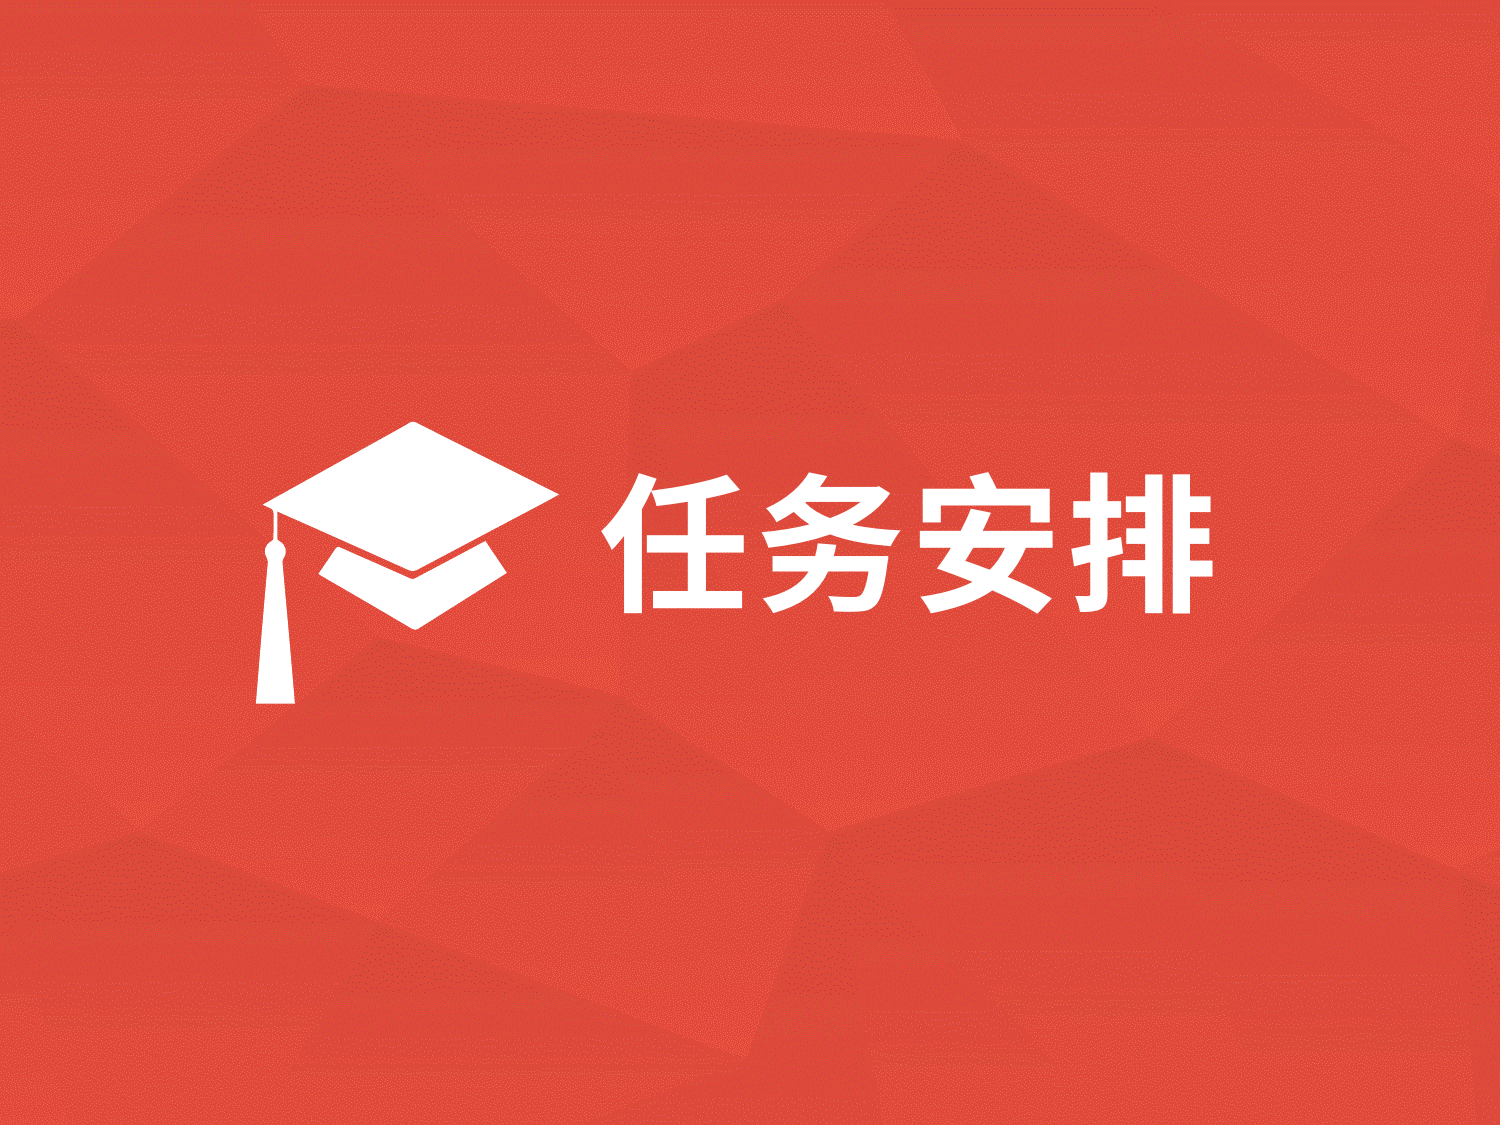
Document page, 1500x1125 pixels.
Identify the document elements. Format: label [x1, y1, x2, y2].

picture [0, 0, 1500, 1125]
text_box [255, 421, 1245, 704]
